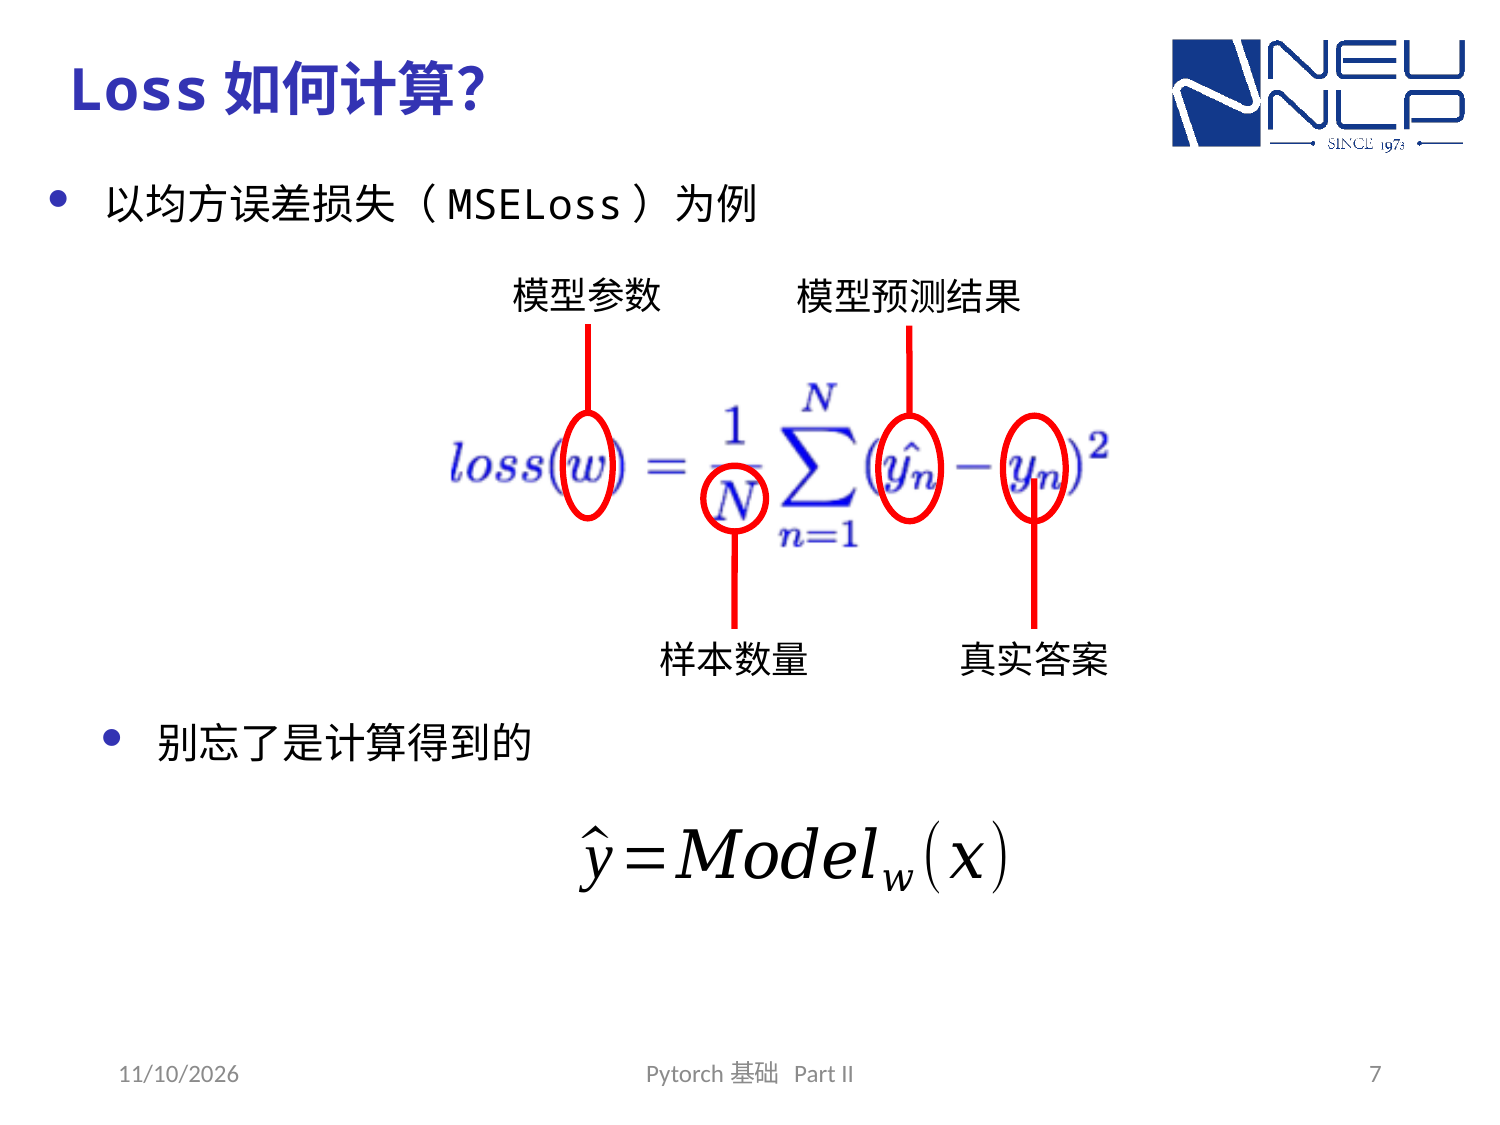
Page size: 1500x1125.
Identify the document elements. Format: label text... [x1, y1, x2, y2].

slide_number 7 [1059, 1042, 1397, 1103]
title Loss如何计算？ [54, 45, 1348, 139]
picture [410, 337, 1160, 594]
text_box 以均方误差损失（MSELoss）为例 [32, 170, 773, 236]
footer Pytorch基础 Part II [496, 1042, 1004, 1103]
text_box 真实答案 [944, 628, 1125, 689]
text_box 样本数量 [644, 628, 825, 689]
text_box 模型参数 [497, 264, 678, 325]
picture [1149, 24, 1487, 160]
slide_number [103, 1042, 441, 1103]
text_box 模型预测结果 [781, 265, 1037, 326]
